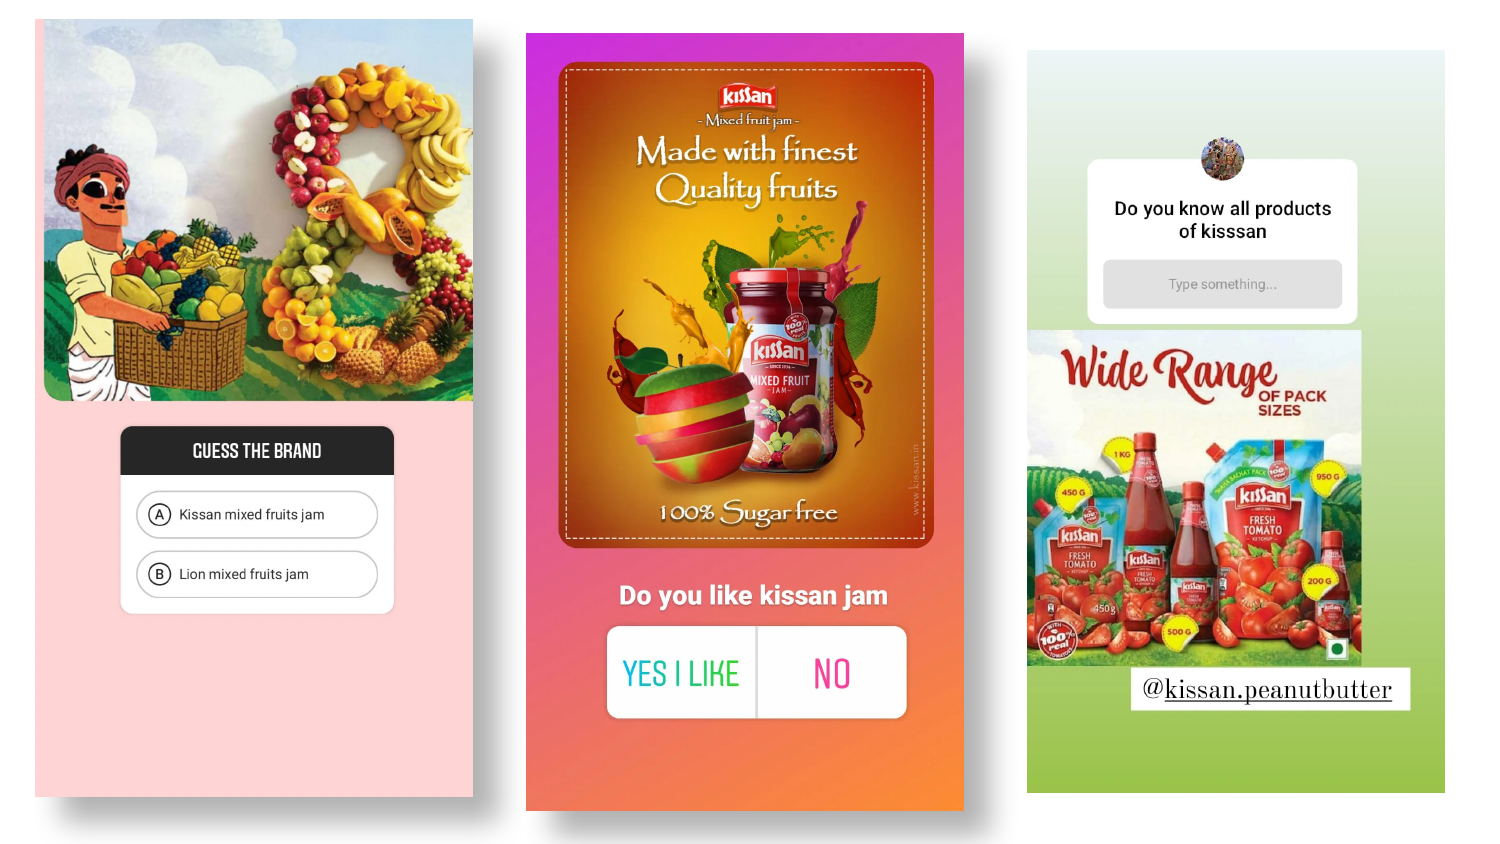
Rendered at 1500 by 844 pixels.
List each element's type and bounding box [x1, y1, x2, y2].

picture [526, 33, 964, 811]
picture [1027, 50, 1446, 793]
picture [35, 19, 473, 797]
